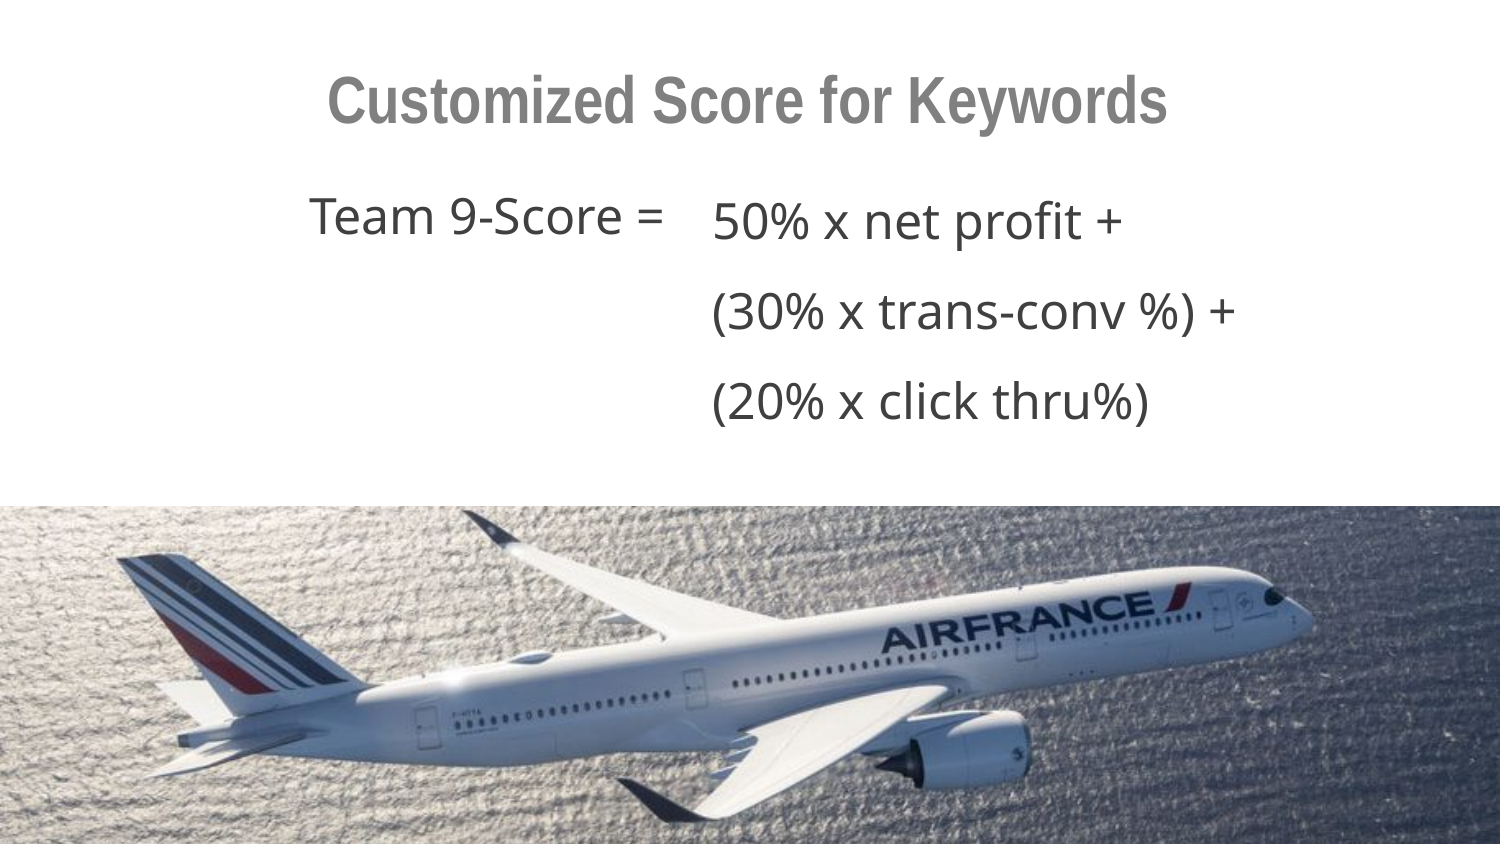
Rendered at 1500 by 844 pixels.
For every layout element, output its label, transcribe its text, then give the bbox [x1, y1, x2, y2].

text_box Team 9-Score = [149, 184, 712, 260]
text_box 50% x net profit + (30% x trans-conv %) + (20% x click thru%) [712, 159, 1313, 445]
title Customized Score for Keywords [62, 55, 1436, 138]
picture [0, 506, 1500, 844]
